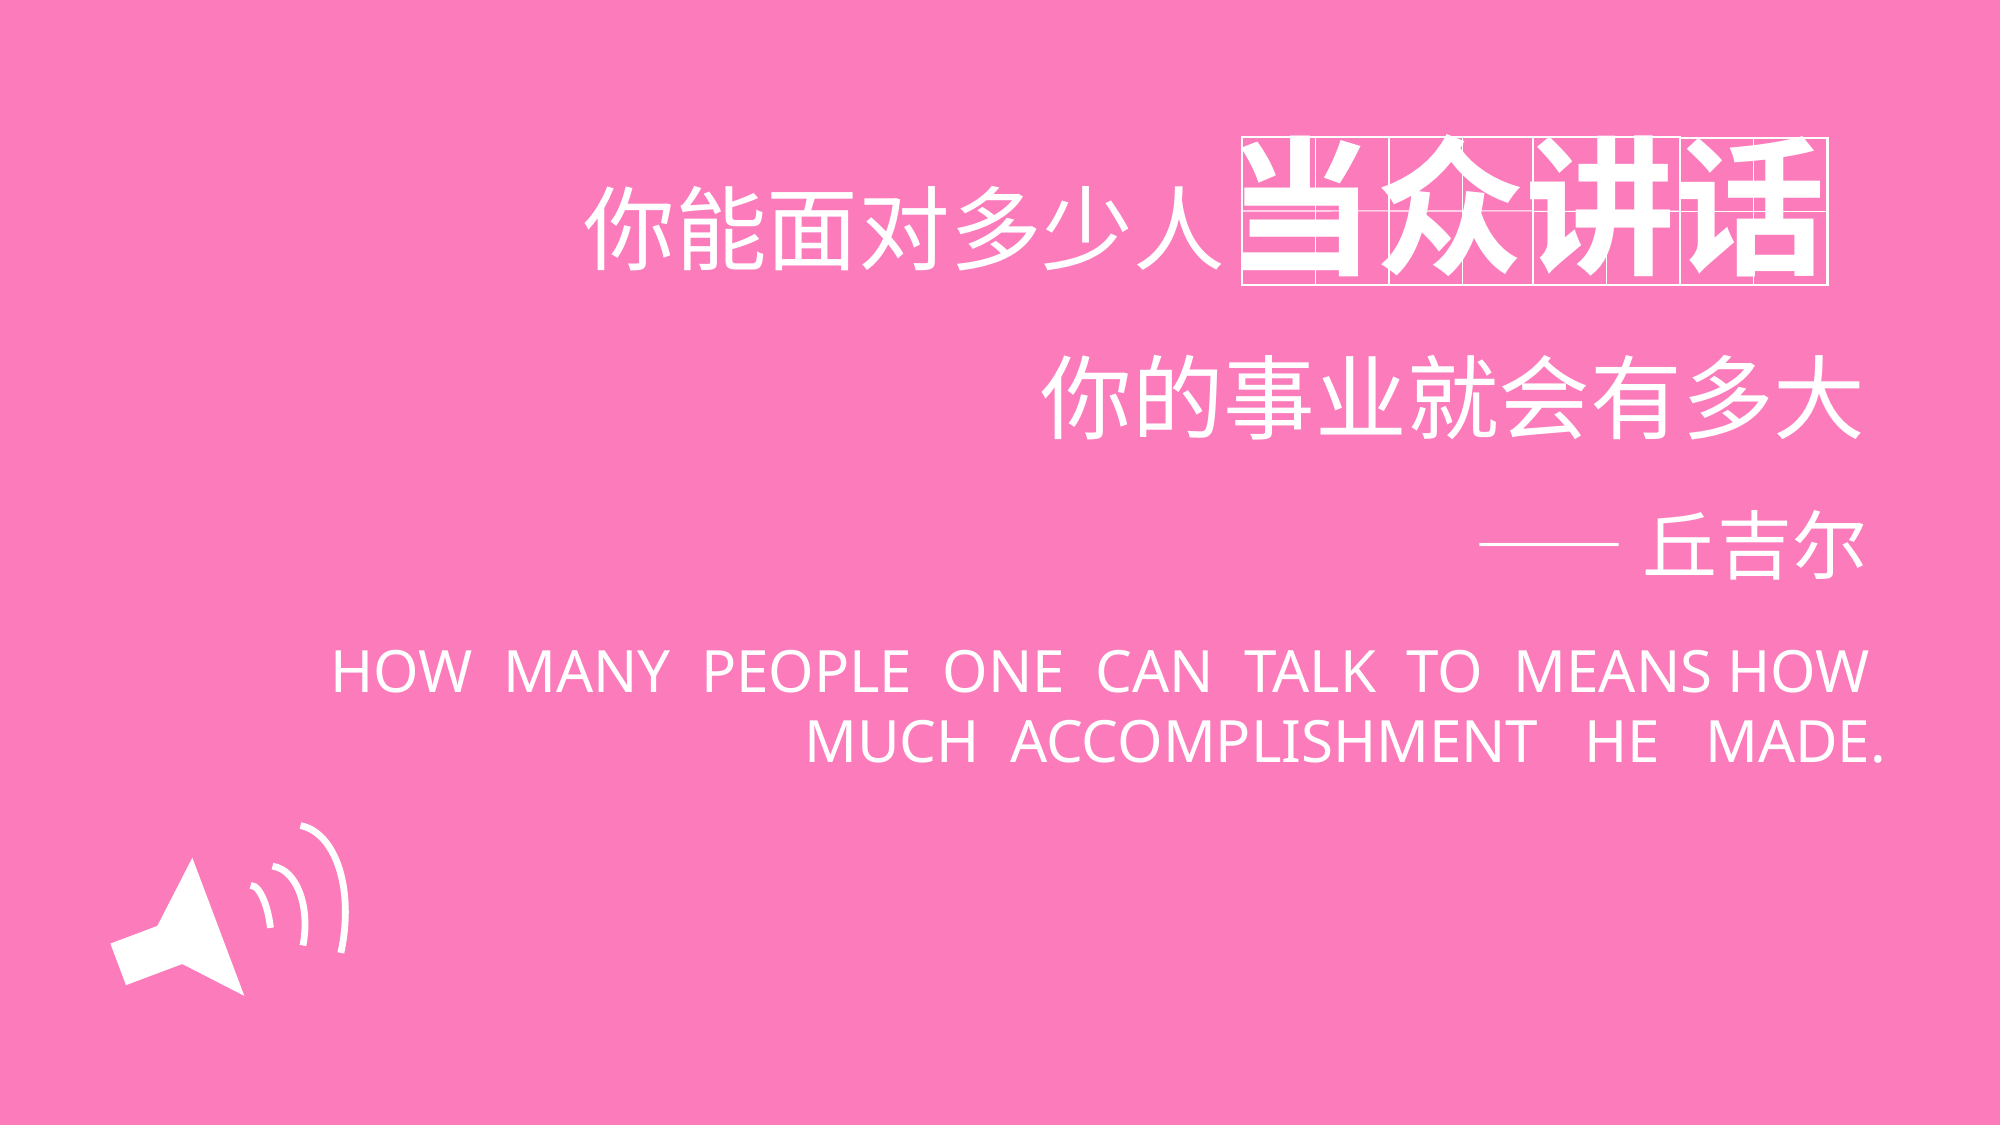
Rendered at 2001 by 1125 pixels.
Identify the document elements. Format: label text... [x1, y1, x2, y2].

text_box [279, 825, 346, 954]
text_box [1680, 137, 1828, 286]
text_box [270, 865, 304, 946]
text_box HOW MANY PEOPLE ONE CAN TALK TO MEANS HOW MUCH ACCOMPLISHMENT HE MADE. [246, 626, 1901, 782]
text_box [113, 882, 270, 992]
text_box ——丘吉尔 [1459, 490, 1901, 596]
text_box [1388, 136, 1536, 286]
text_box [1533, 137, 1680, 286]
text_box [1241, 136, 1388, 286]
text_box 你能面对多少人当众讲话 [568, 105, 1915, 301]
text_box 你的事业就会有多大 [1025, 333, 1894, 459]
